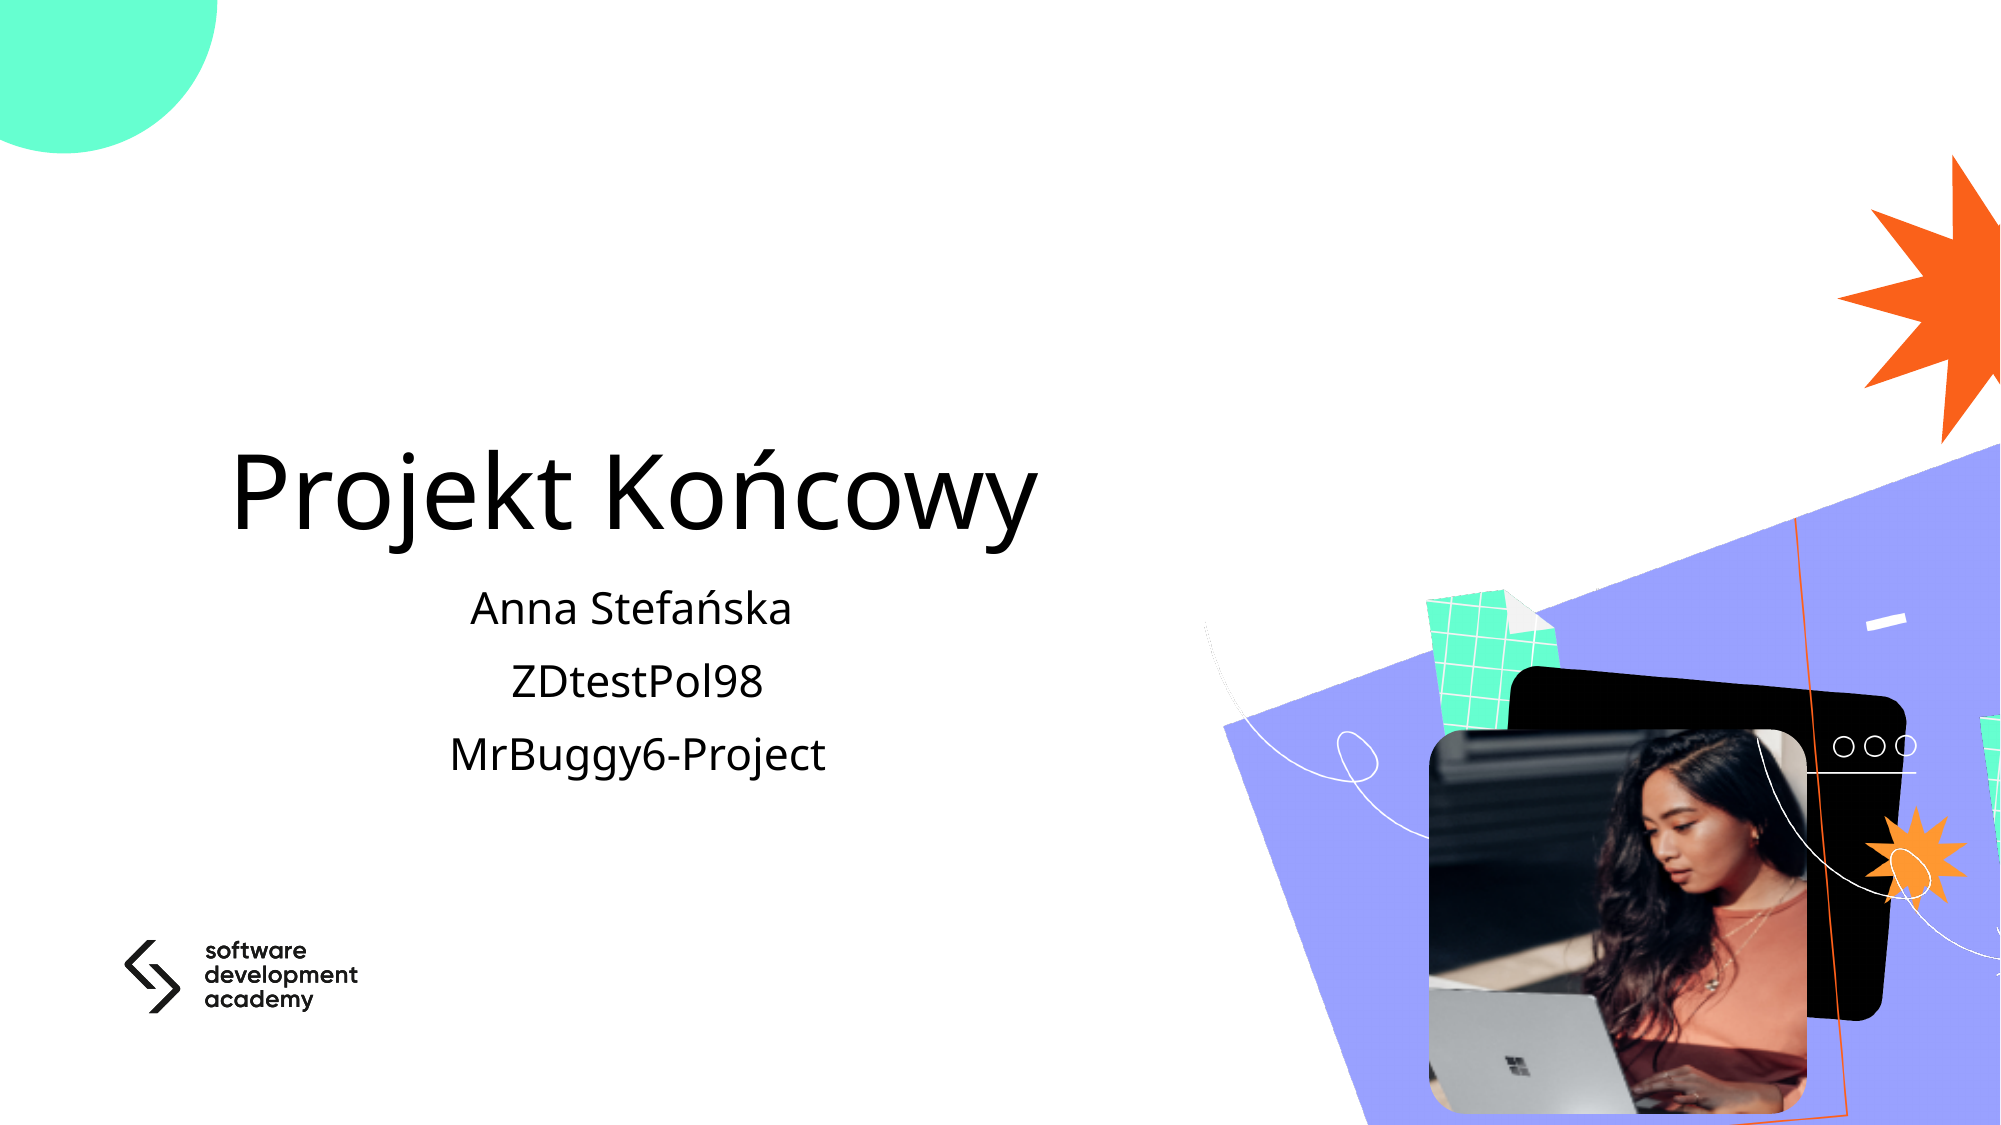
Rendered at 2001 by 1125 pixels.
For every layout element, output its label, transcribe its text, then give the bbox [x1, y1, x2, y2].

subtitle Anna Stefańska ZDtestPol98 MrBuggy6-Project [63, 573, 1204, 846]
title Projekt Końcowy [63, 170, 1204, 563]
picture [76, 891, 406, 1062]
picture [1204, 413, 2001, 1125]
